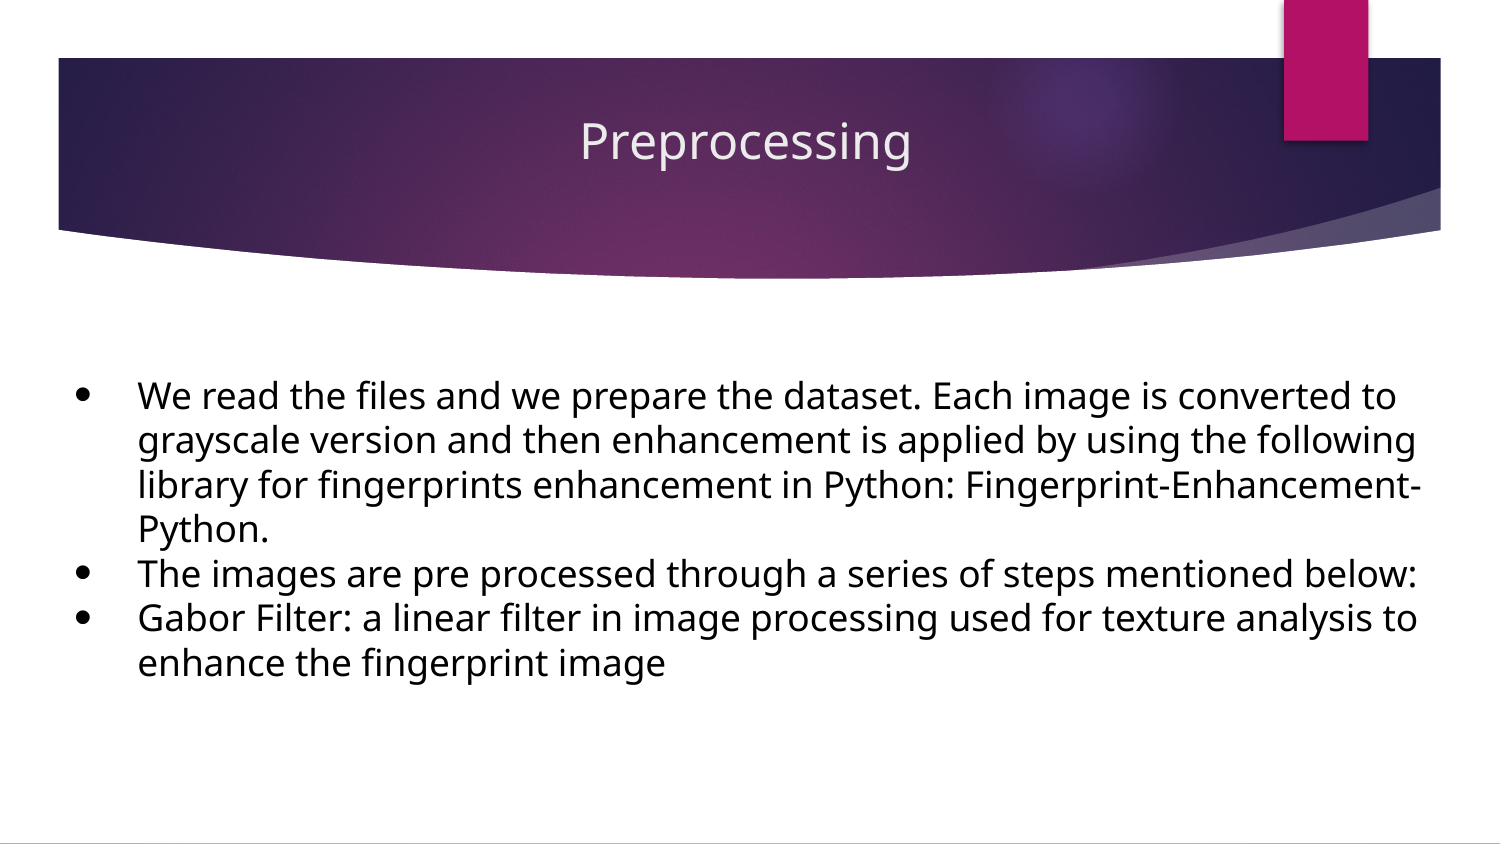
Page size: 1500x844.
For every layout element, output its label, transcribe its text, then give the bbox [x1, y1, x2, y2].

list We read the files and we prepare the dataset. Each image is converted to grayscale version and then enhancement is applied by using the following library for fingerprints enhancement in Python: Fingerprint-Enhancement-Python. The images are pre processed through a series of steps mentioned below: Gabor Filter: a linear filter in image processing used for texture analysis to enhance the fingerprint image [46, 357, 1454, 734]
picture [59, 58, 1440, 278]
title Preprocessing [564, 94, 936, 189]
